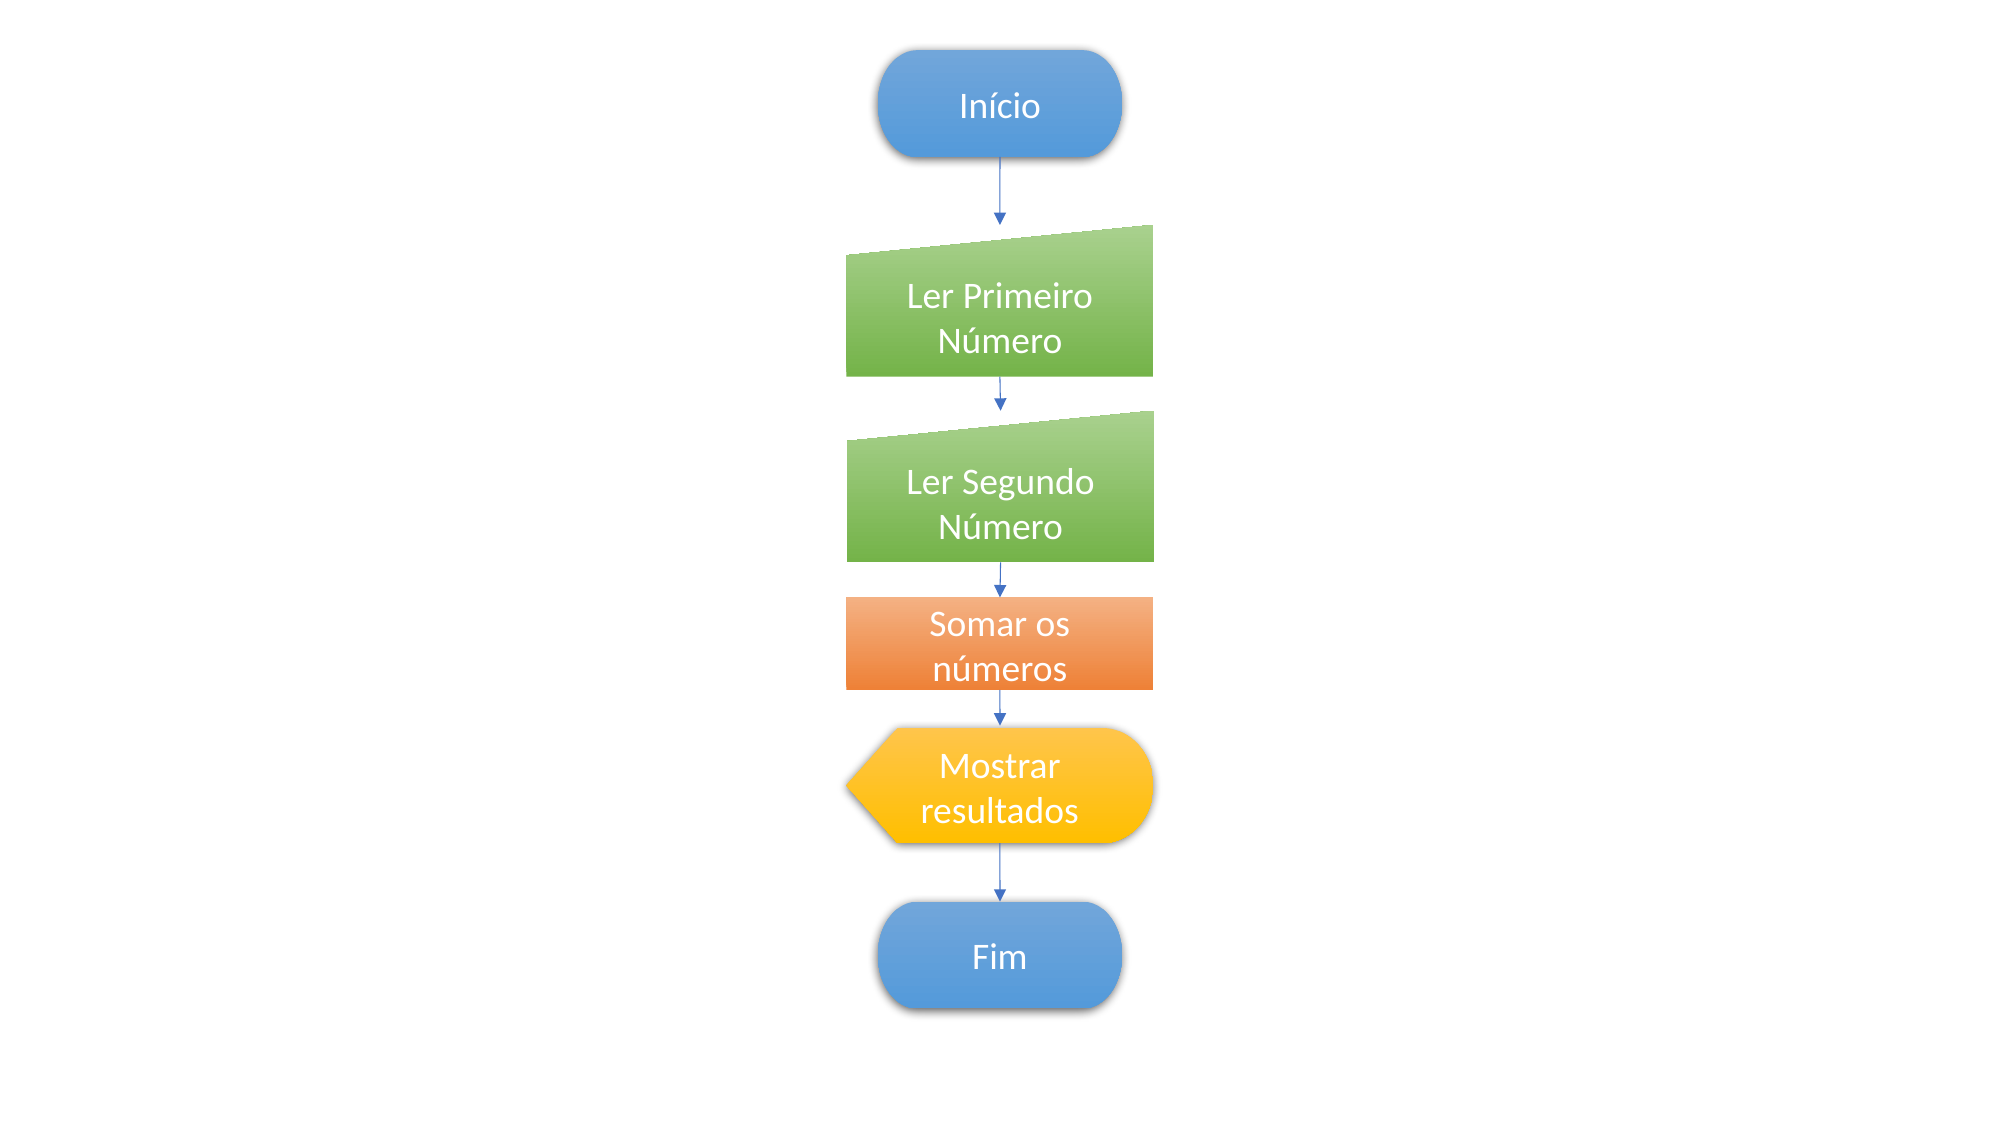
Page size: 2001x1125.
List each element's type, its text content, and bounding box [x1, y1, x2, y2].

text_box Início [877, 50, 1123, 157]
text_box Fim [877, 901, 1123, 1009]
text_box Somar os números [846, 597, 1154, 690]
text_box Ler Segundo Número [847, 410, 1155, 563]
text_box Ler Primeiro Número [846, 224, 1154, 377]
text_box Mostrar resultados [846, 727, 1154, 844]
